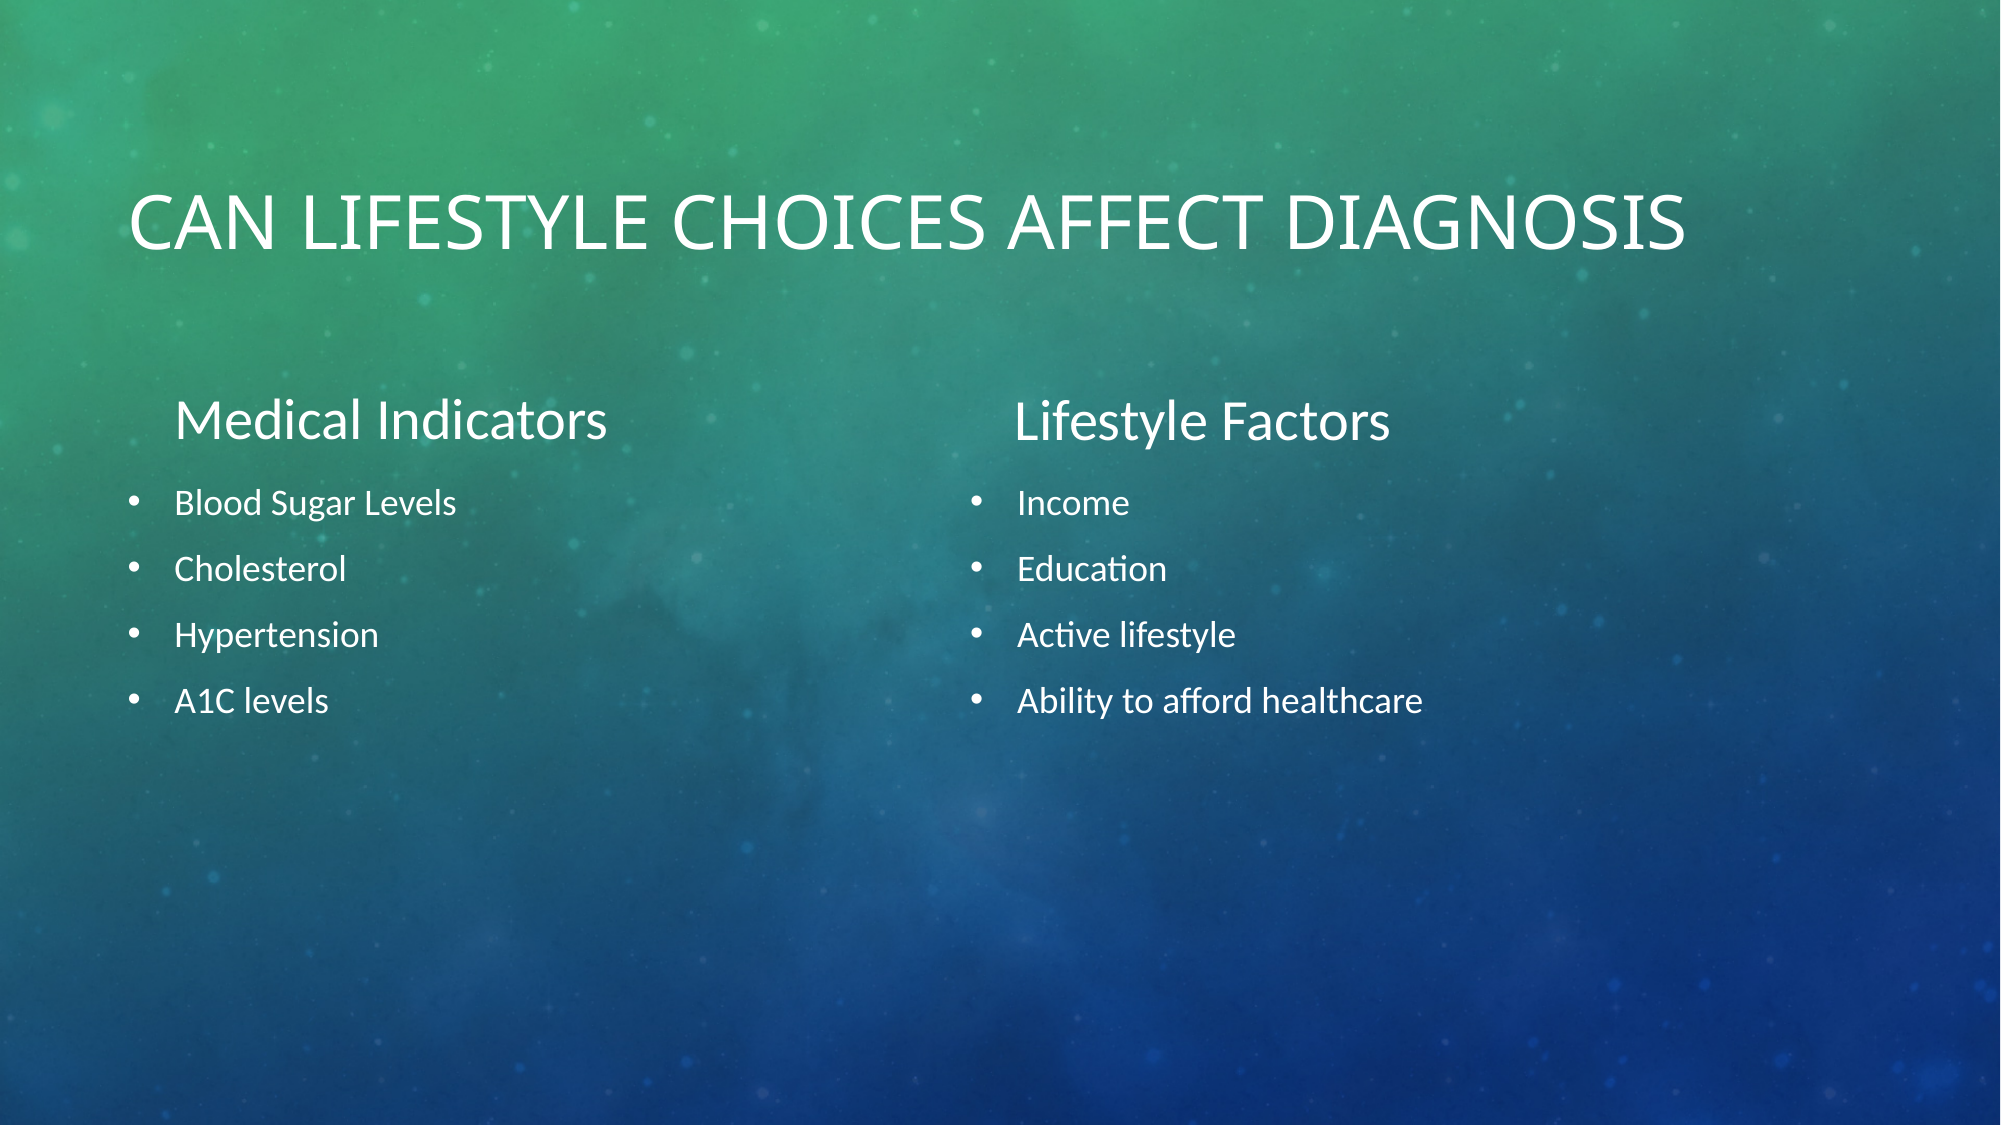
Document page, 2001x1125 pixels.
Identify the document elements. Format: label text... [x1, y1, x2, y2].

picture [0, 0, 2001, 1125]
list Lifestyle Factors [999, 365, 1775, 460]
title Can Lifestyle Choices Affect Diagnosis [112, 99, 1775, 339]
list Income Education Active lifestyle Ability to afford healthcare [955, 470, 1775, 950]
list Blood Sugar Levels Cholesterol Hypertension A1C levels [112, 470, 933, 950]
list Medical Indicators [159, 363, 933, 459]
